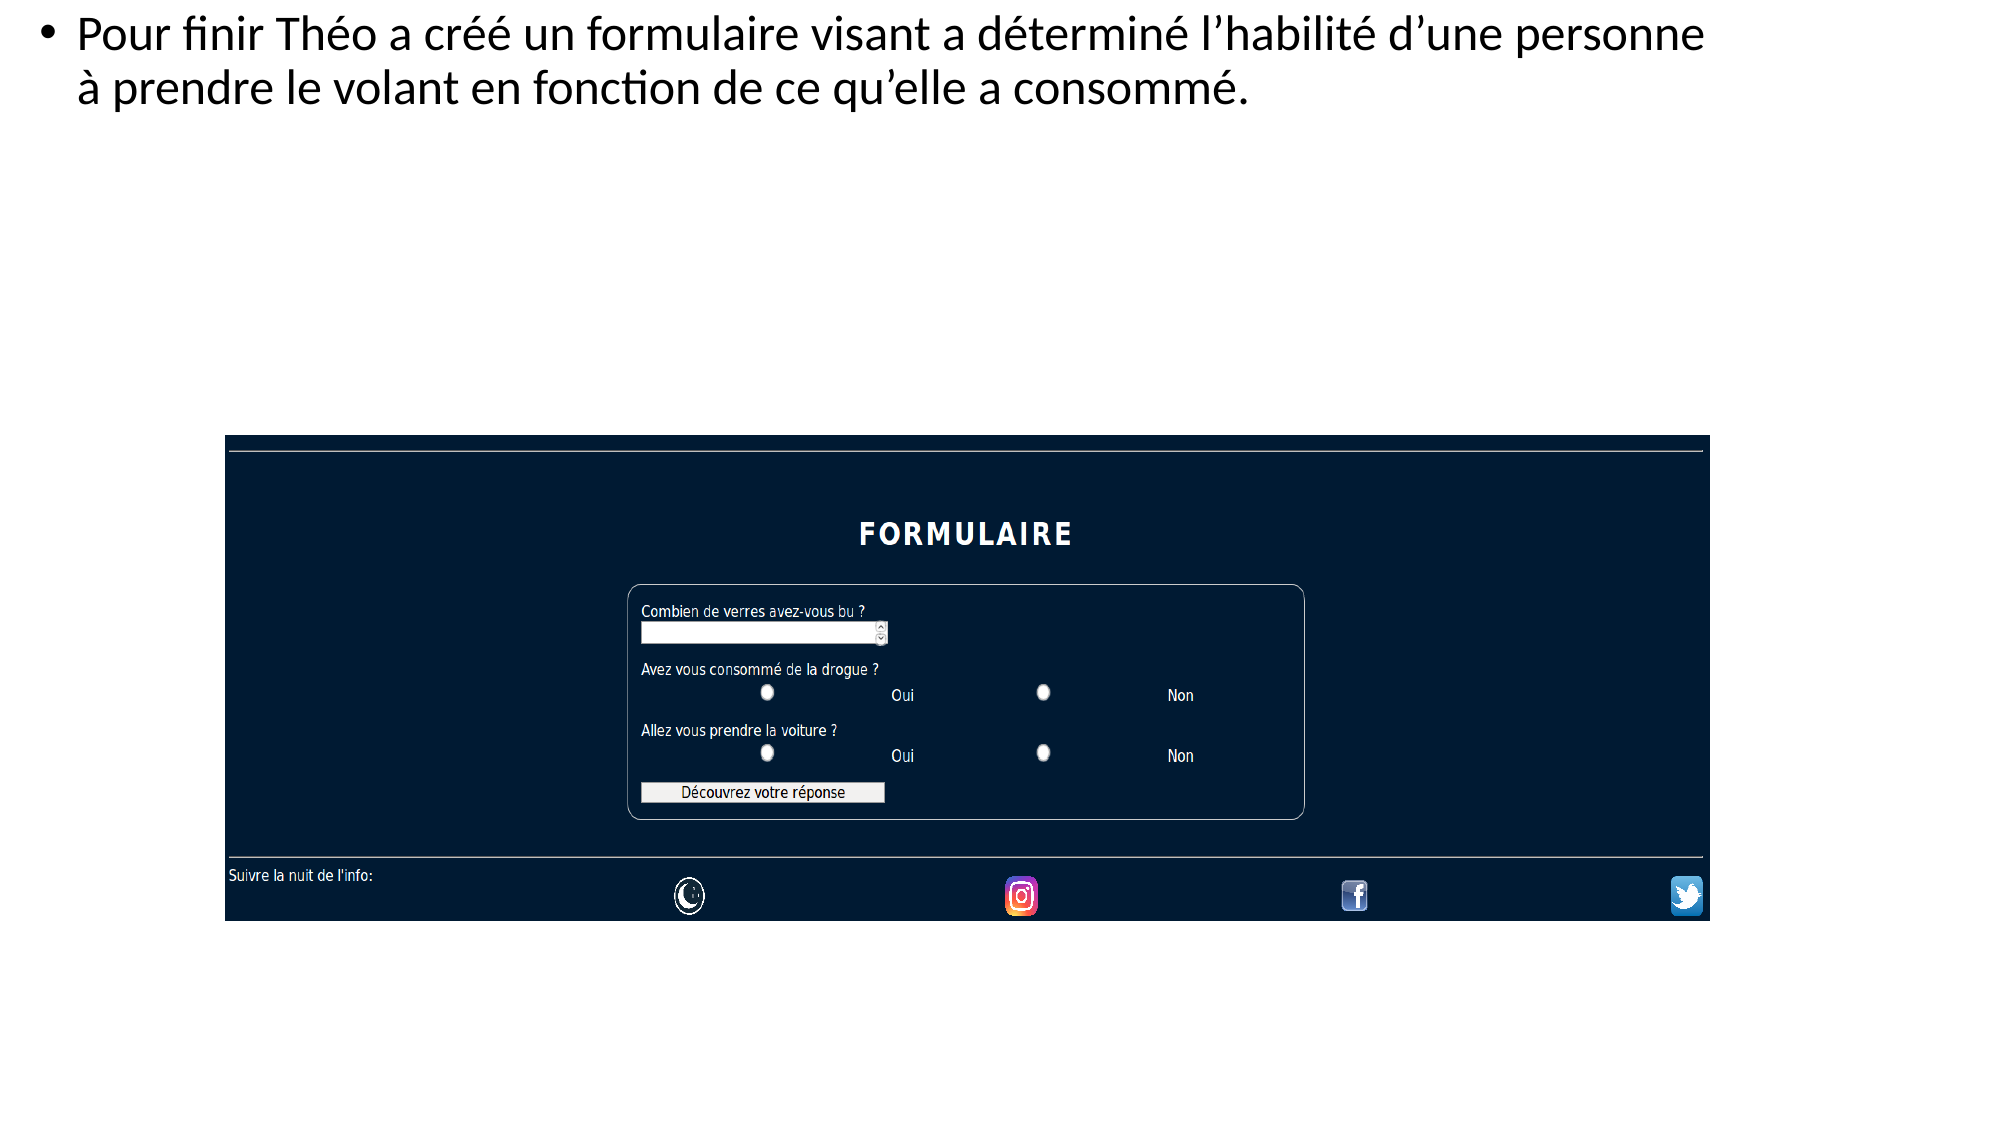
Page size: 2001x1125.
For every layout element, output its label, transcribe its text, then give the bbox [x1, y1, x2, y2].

picture [225, 435, 1710, 921]
list Pour finir Théo a créé un formulaire visant a déterminé l’habilité d’une personne à prendre le volant en fonction de ce qu’elle a consommé. [24, 0, 1750, 714]
